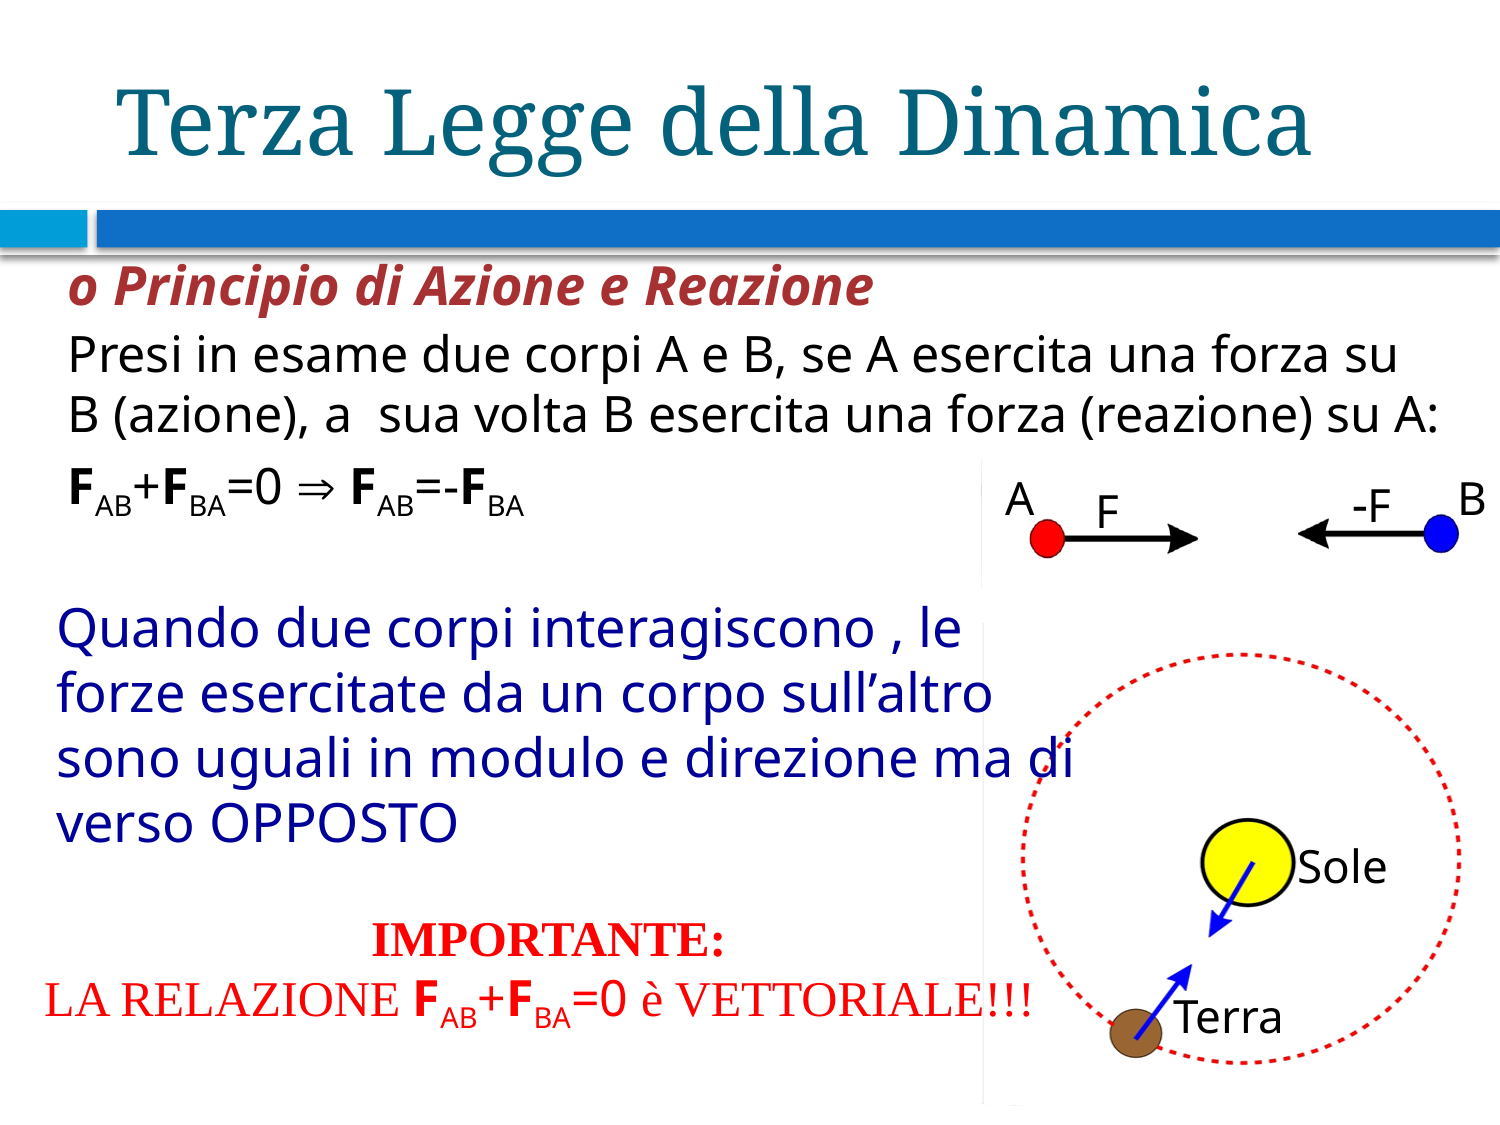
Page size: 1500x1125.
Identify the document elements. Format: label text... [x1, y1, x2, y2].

title Terza Legge della Dinamica [100, 37, 1438, 200]
text_box IMPORTANTE: LA RELAZIONE FAB+FBA=0 è VETTORIALE!!! [29, 898, 974, 1042]
text_box Quando due corpi interagiscono , le forze esercitate da un corpo sull’altro sono uguali in modulo e direzione ma di verso OPPOSTO [41, 586, 974, 861]
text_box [979, 456, 1500, 1107]
text_box o Principio di Azione e Reazione [53, 243, 943, 324]
list Presi in esame due corpi A e B, se A esercita una forza su B (azione), a sua volta B esercita una forza (reazione) su A: FAB+FBA=0  FAB=-FBA [5, 314, 1459, 592]
